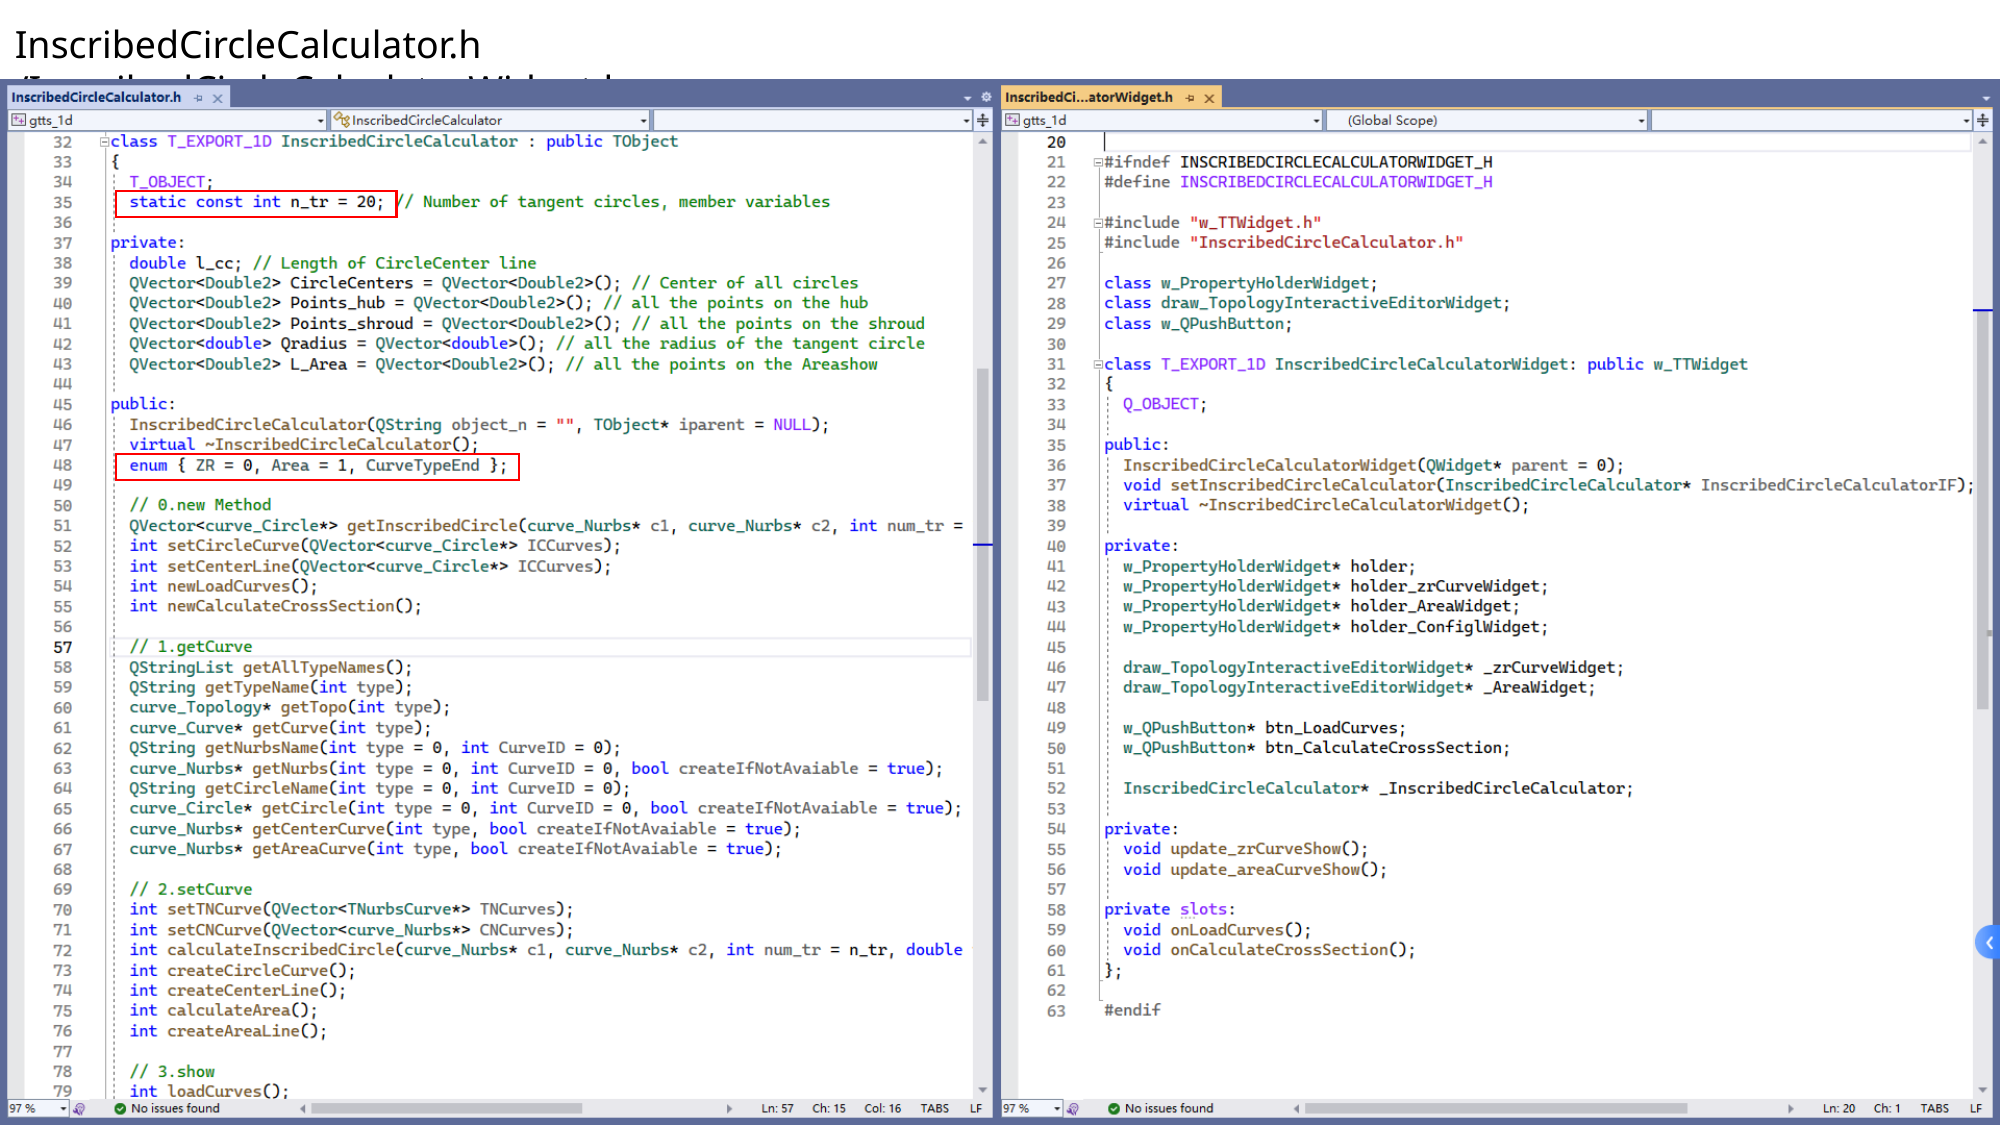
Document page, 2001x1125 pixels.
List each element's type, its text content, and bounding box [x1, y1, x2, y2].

picture [0, 79, 2000, 1125]
text_box InscribedCircleCalculator.h /InscribedCircleCalculatorWidget.h [0, 13, 1083, 79]
